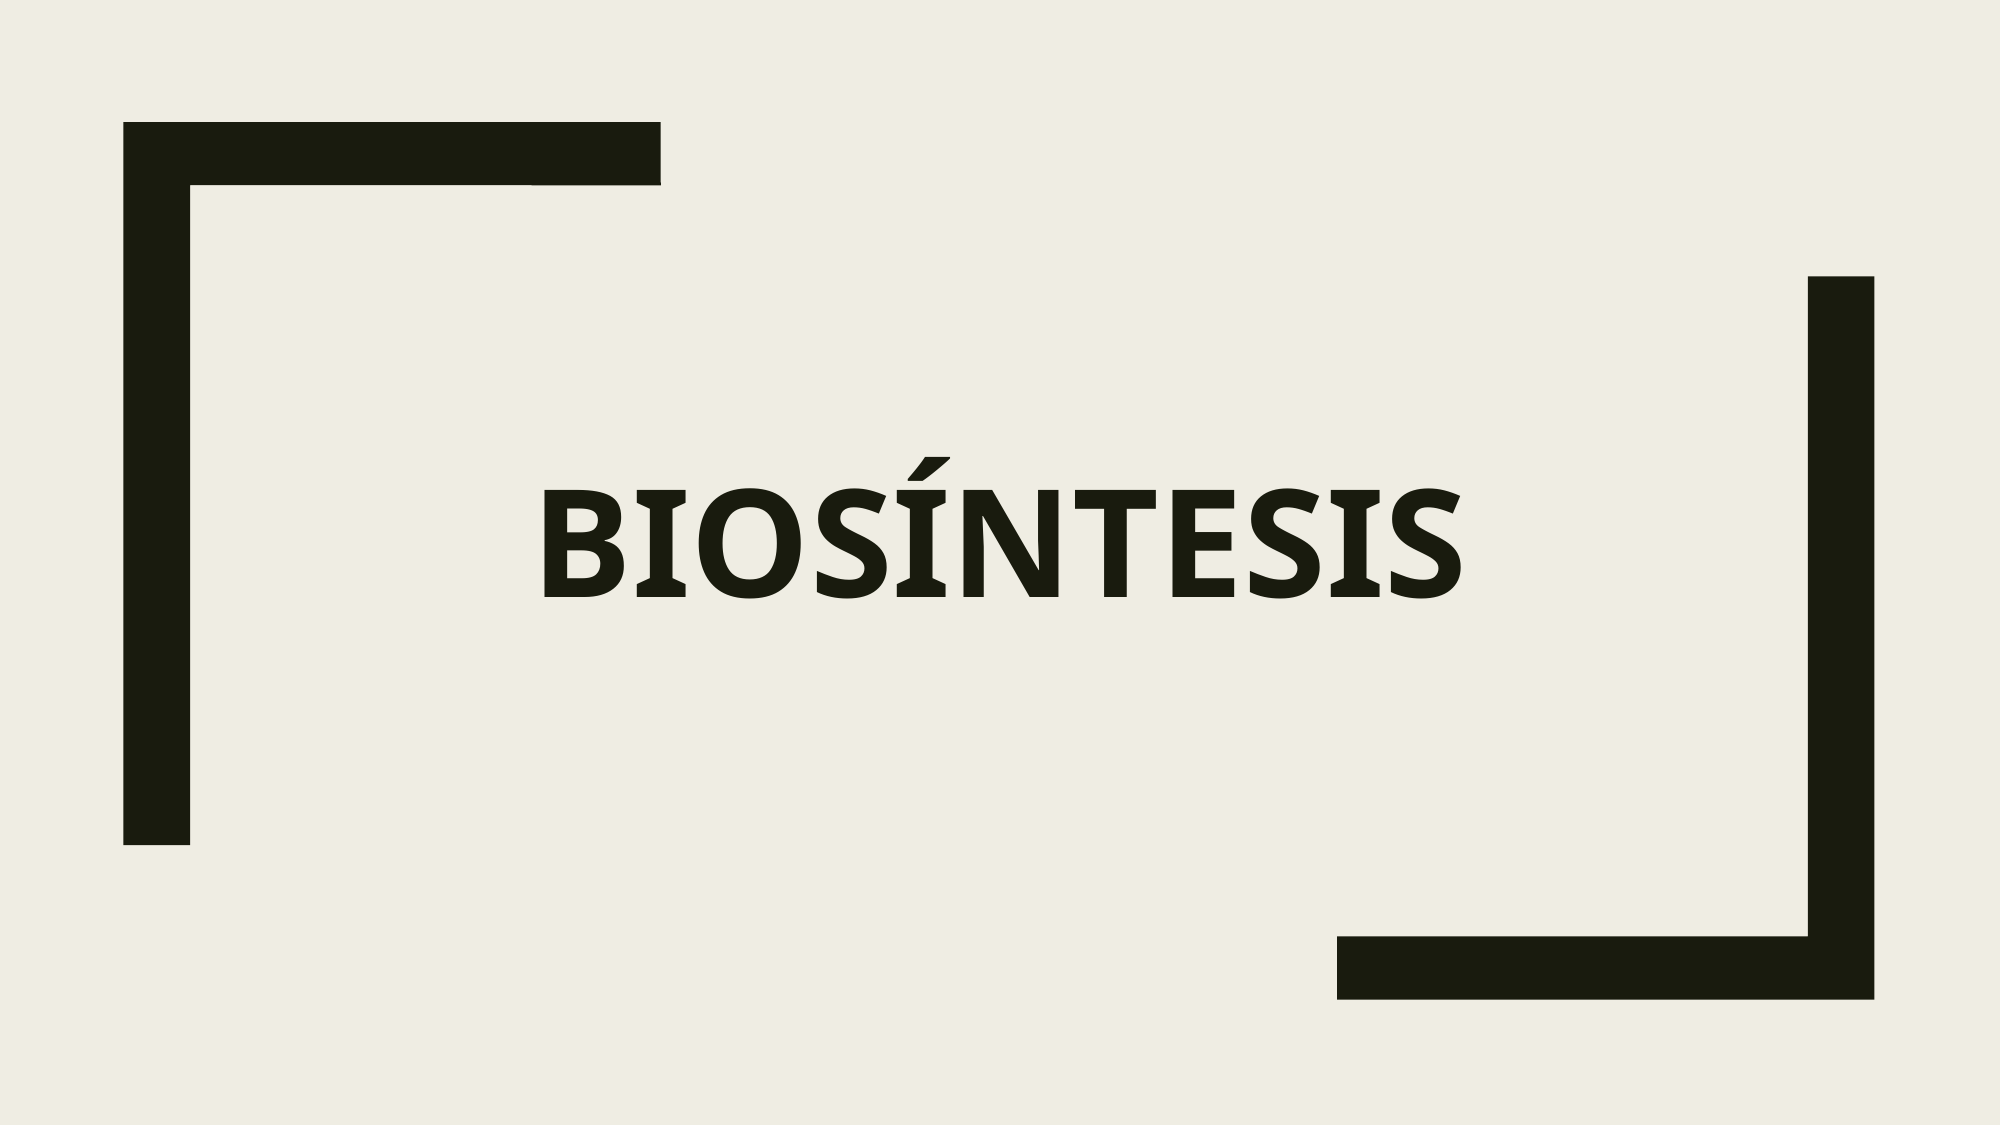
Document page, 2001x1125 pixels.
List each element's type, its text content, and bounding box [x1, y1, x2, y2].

title Biosíntesis [314, 293, 1686, 638]
